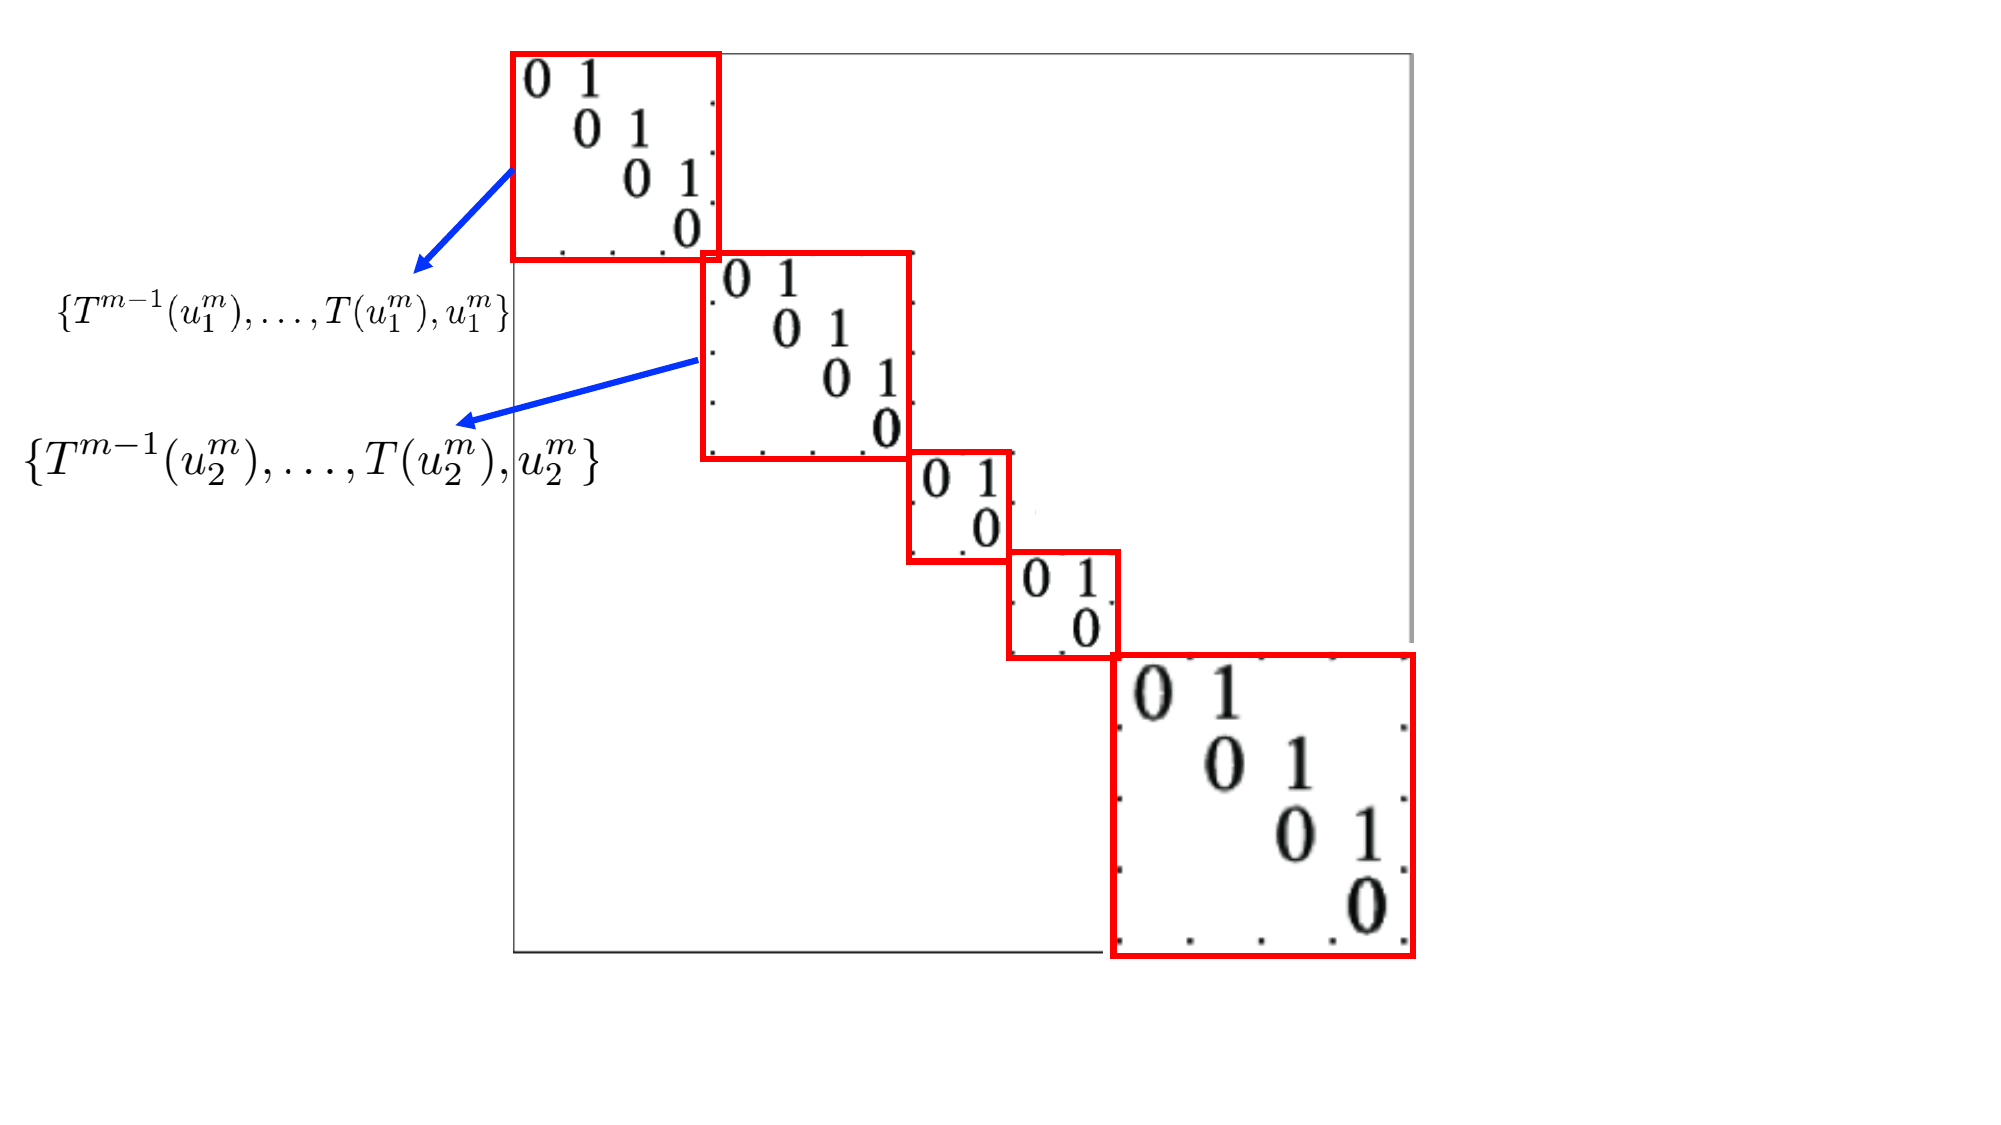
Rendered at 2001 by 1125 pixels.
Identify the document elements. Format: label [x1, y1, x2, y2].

picture [57, 288, 509, 332]
text_box [413, 169, 514, 274]
text_box [455, 359, 699, 426]
picture [24, 53, 1419, 956]
